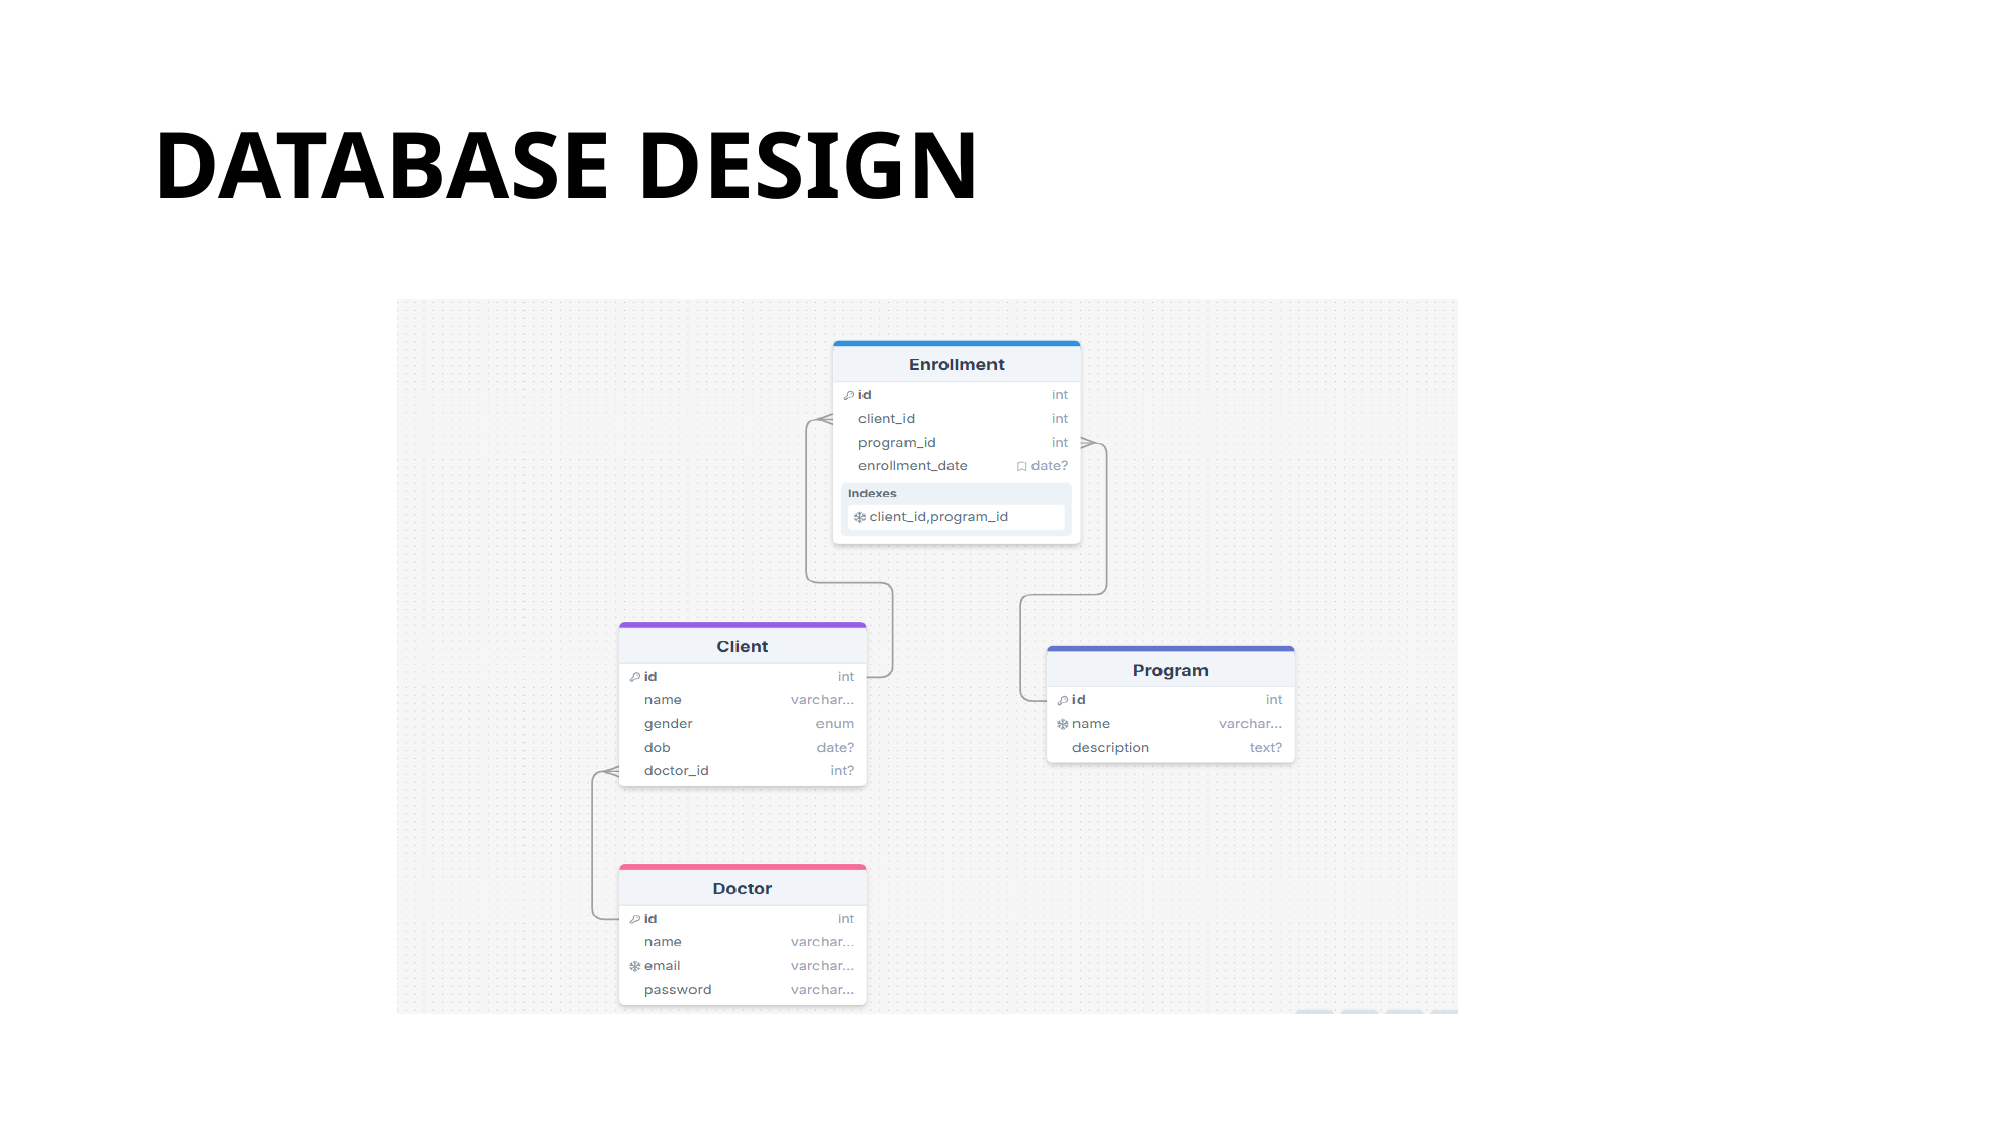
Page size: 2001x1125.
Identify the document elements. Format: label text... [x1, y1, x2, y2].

title DATABASE DESIGN [137, 59, 1863, 278]
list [397, 299, 1458, 1014]
